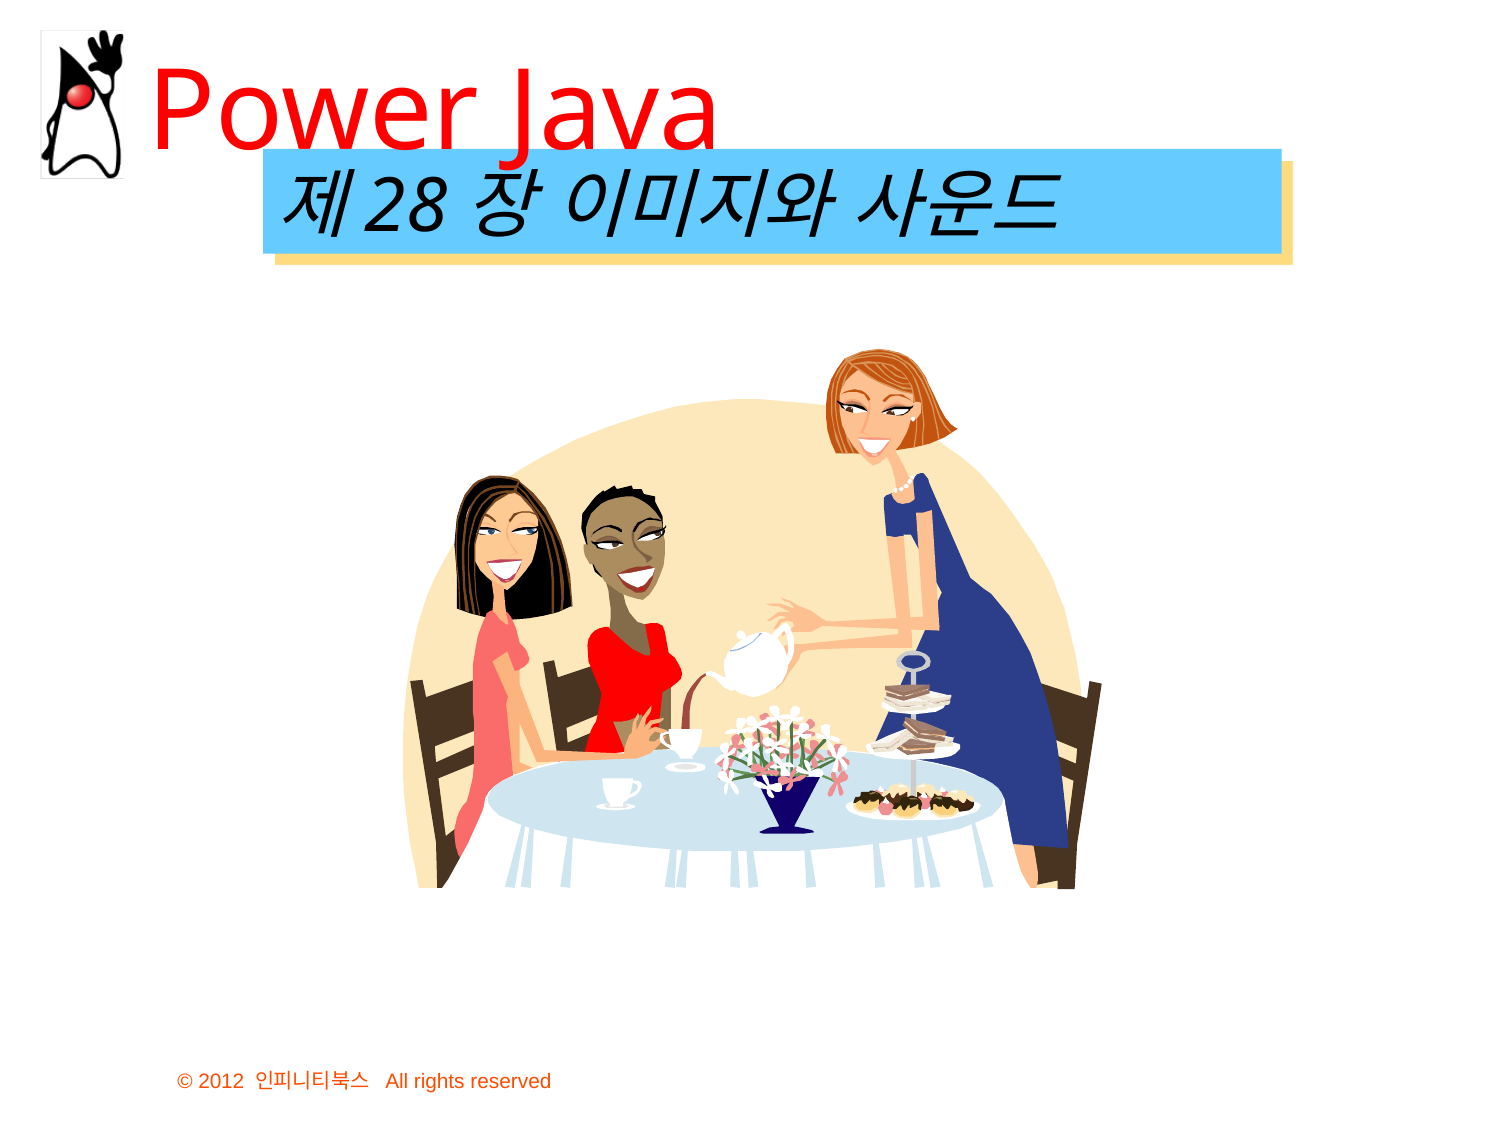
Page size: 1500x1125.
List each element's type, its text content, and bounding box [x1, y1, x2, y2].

picture [400, 346, 1105, 892]
text_box Power Java [132, 29, 738, 180]
picture [39, 30, 124, 179]
text_box 제28장 이미지와 사운드 [263, 148, 1282, 254]
